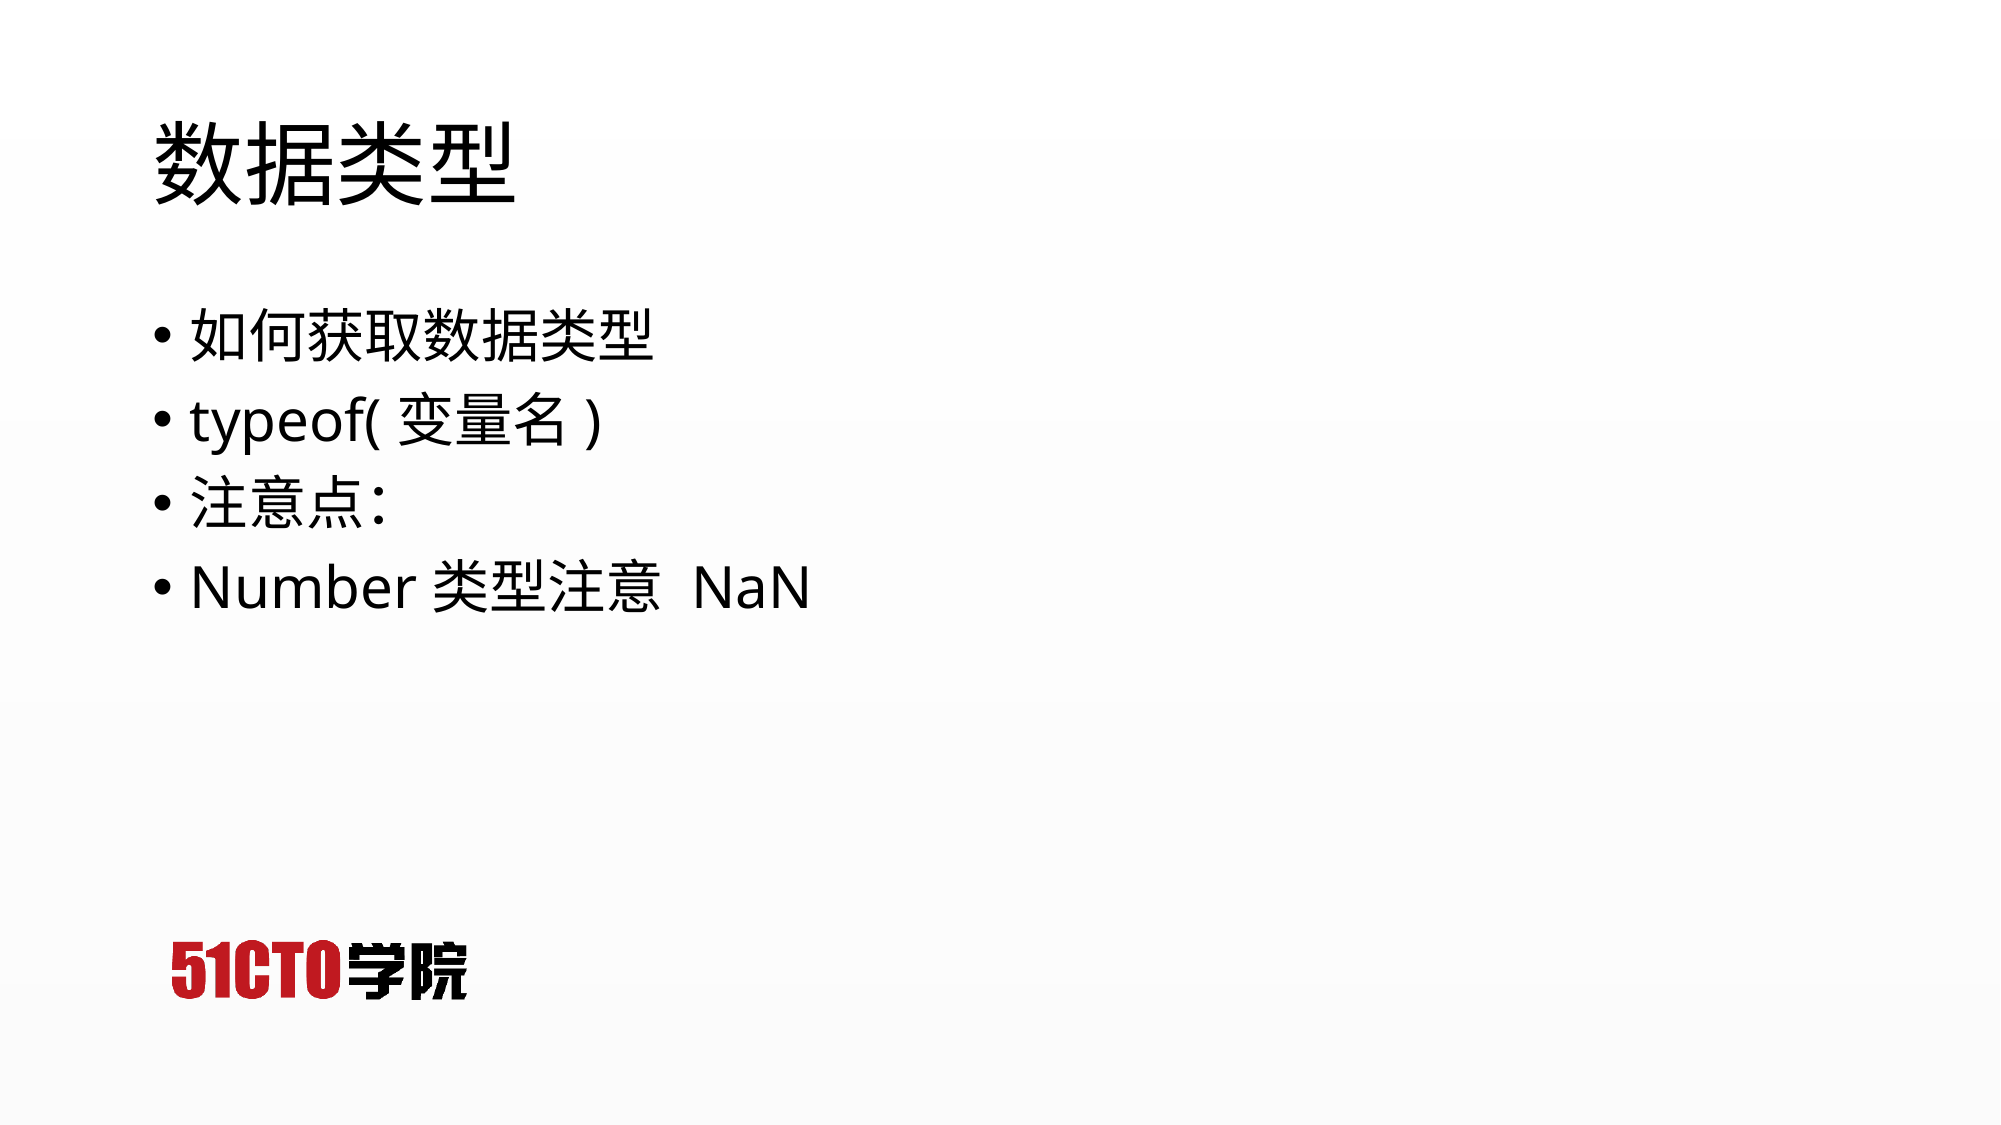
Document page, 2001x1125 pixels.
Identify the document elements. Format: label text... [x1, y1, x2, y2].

list 如何获取数据类型 typeof(变量名) 注意点： Number类型注意 NaN [137, 299, 1863, 1014]
title 数据类型 [137, 59, 1863, 278]
